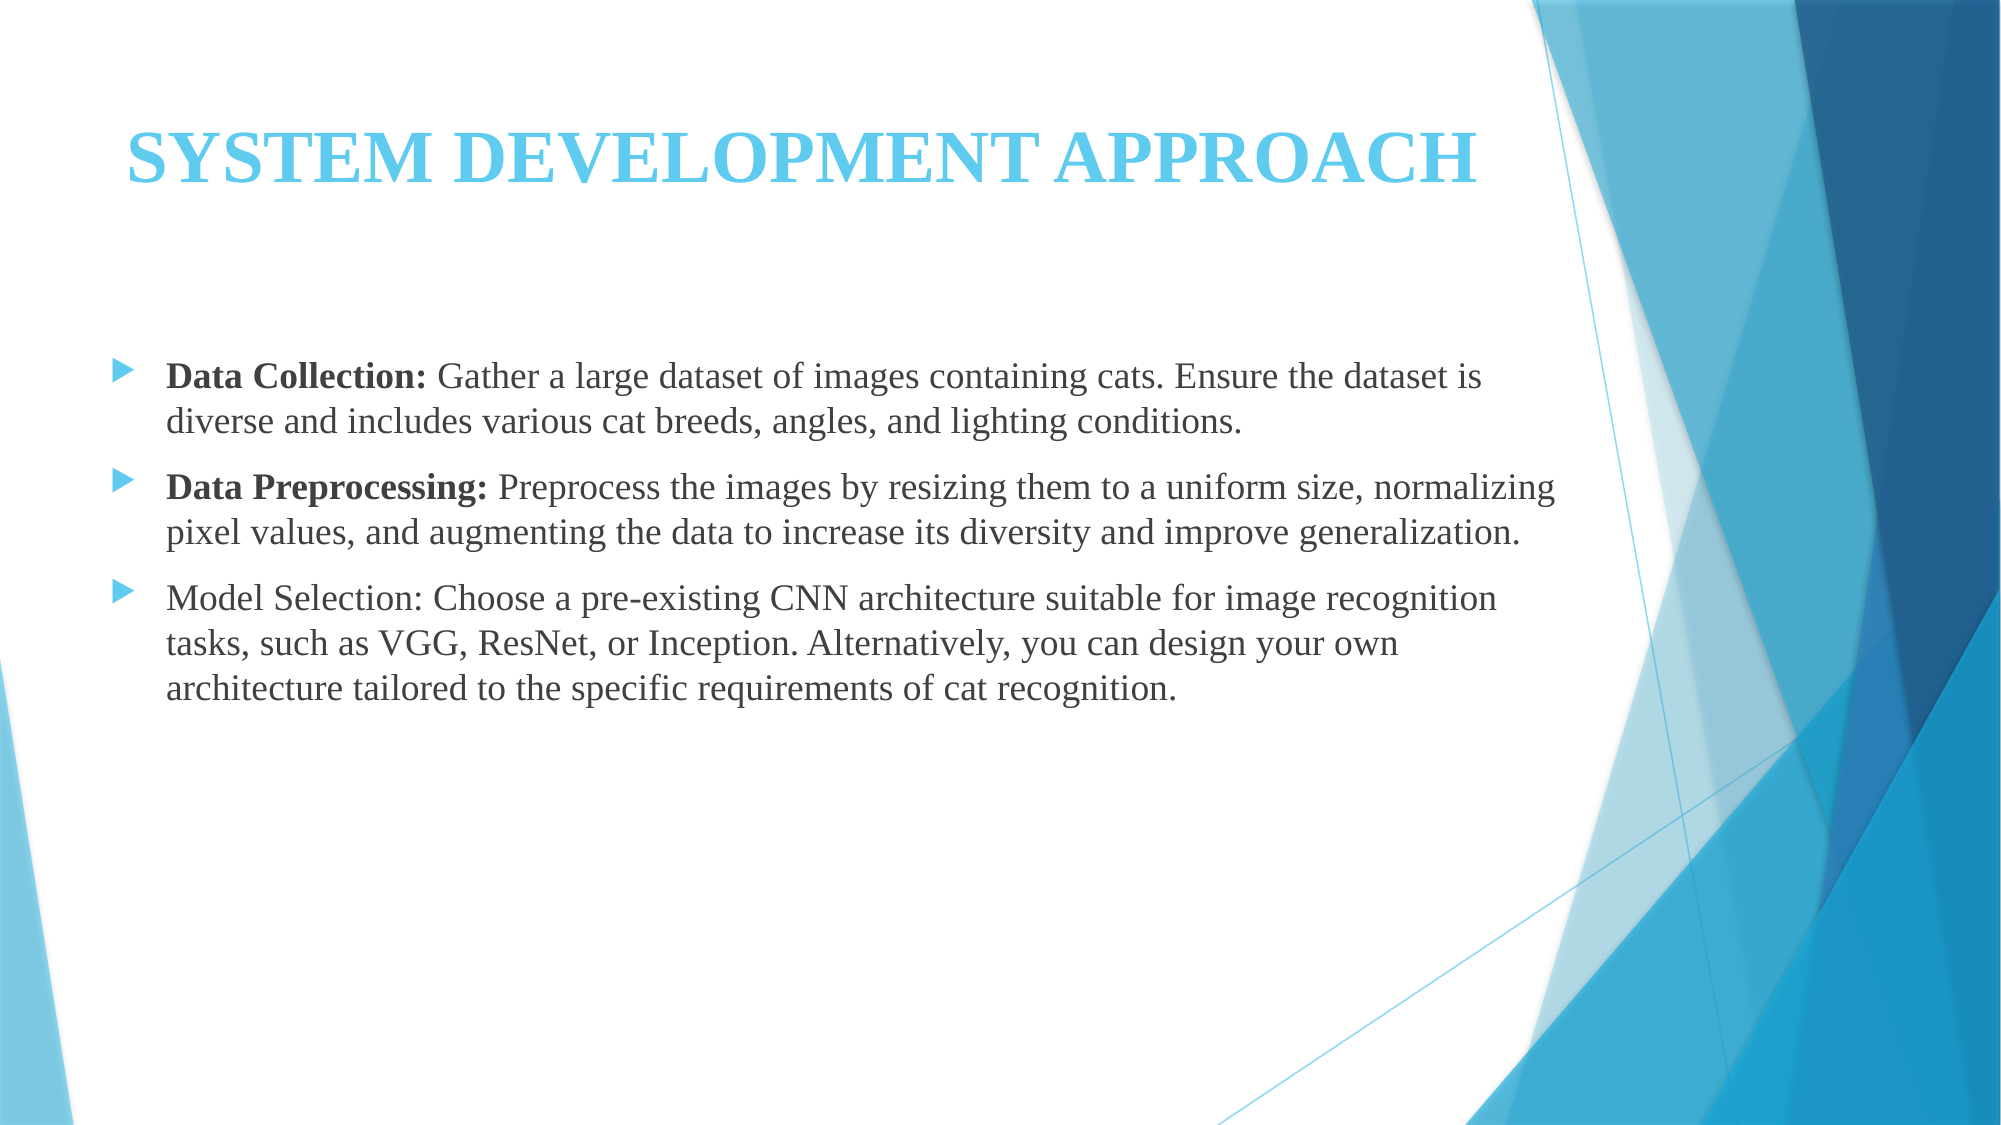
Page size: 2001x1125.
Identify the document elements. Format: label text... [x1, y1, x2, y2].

title SYSTEM DEVELOPMENT APPROACH [111, 99, 1522, 317]
list Data Collection: Gather a large dataset of images containing cats. Ensure the dataset is diverse and includes various cat breeds, angles, and lighting conditions. Data Preprocessing: Preprocess the images by resizing them to a uniform size, normalizing pixel values, and augmenting the data to increase its diversity and improve generalization. Model Selection: Choose a pre-existing CNN architecture suitable for image recognition tasks, such as VGG, ResNet, or Inception. Alternatively, you can design your own architecture tailored to the specific requirements of cat recognition. [94, 343, 1583, 809]
